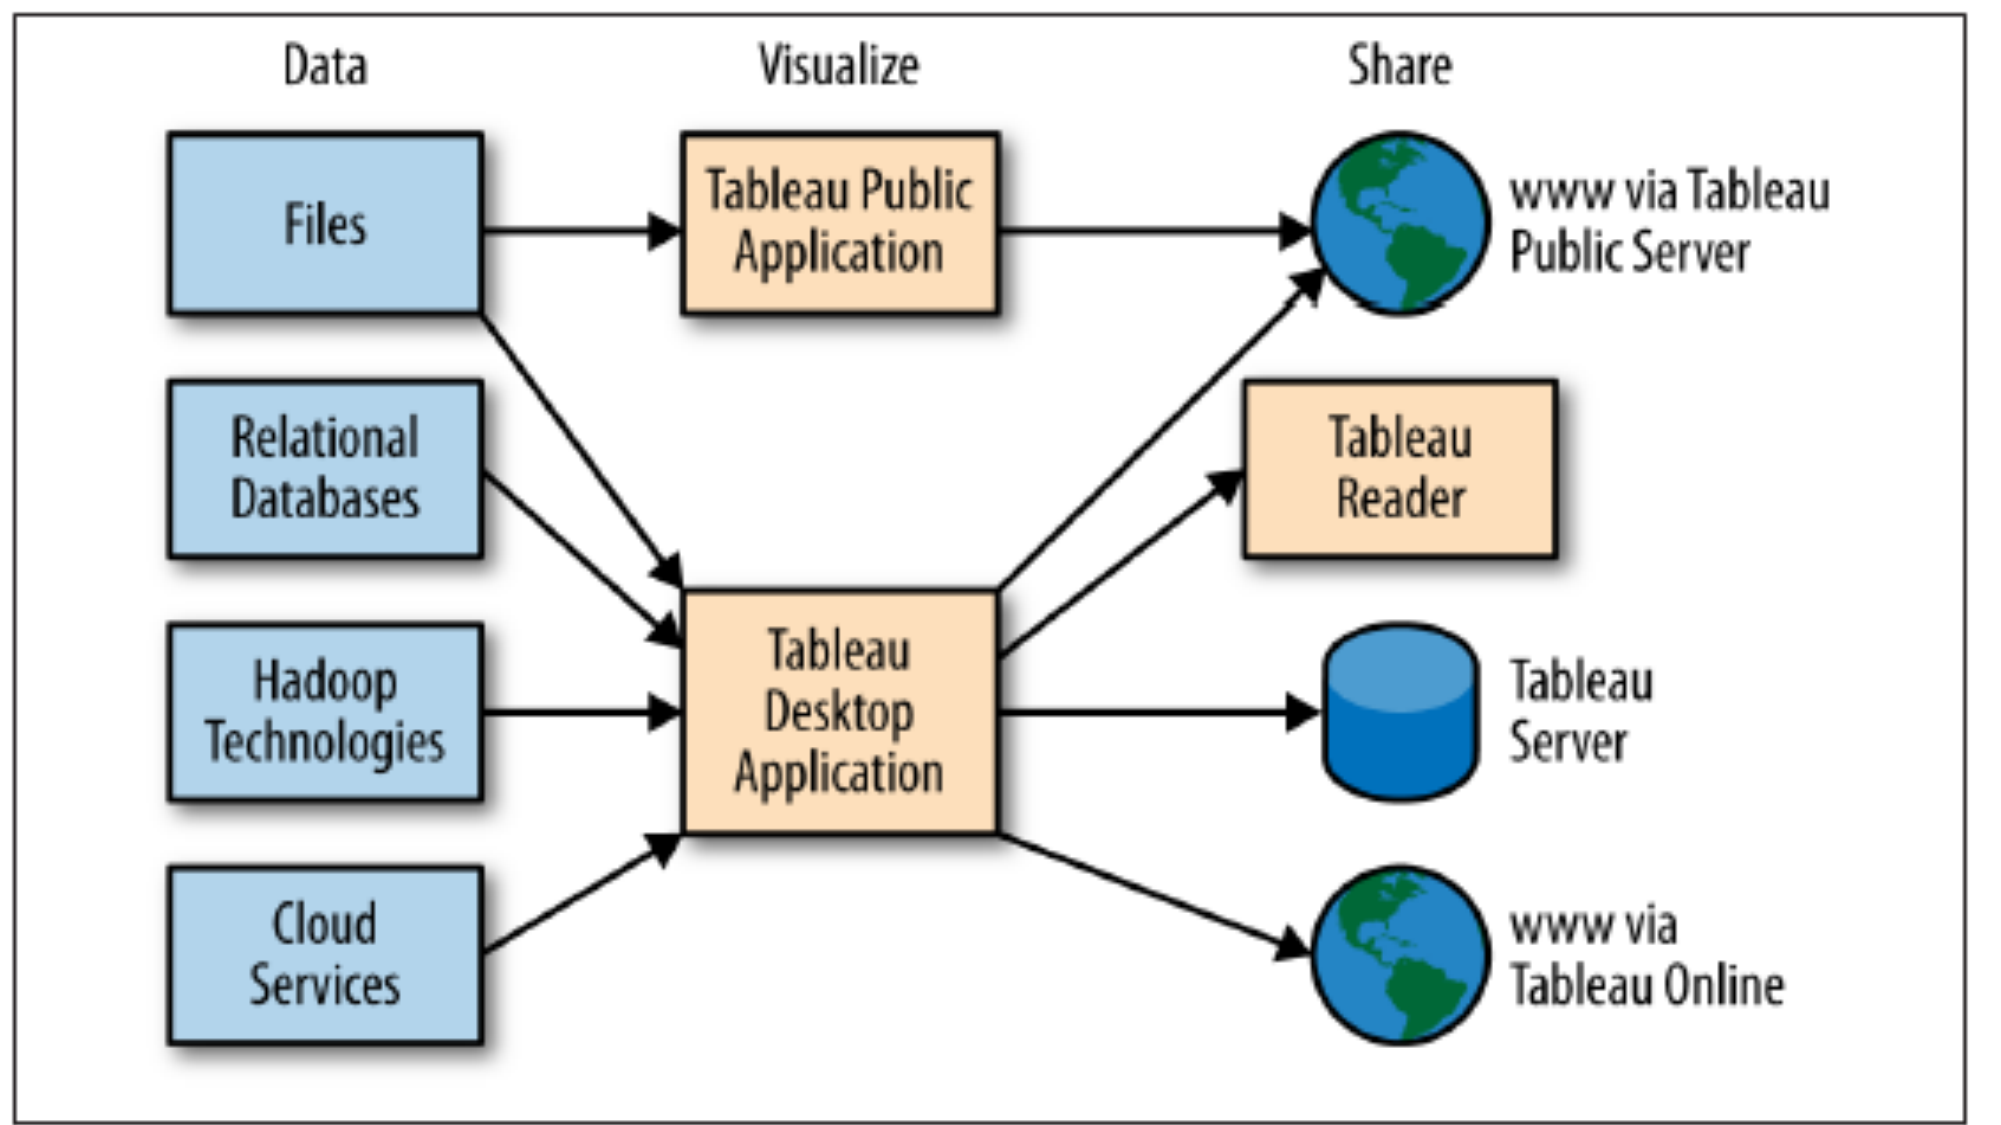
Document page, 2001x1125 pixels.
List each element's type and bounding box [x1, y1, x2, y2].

list [0, 0, 2000, 1125]
